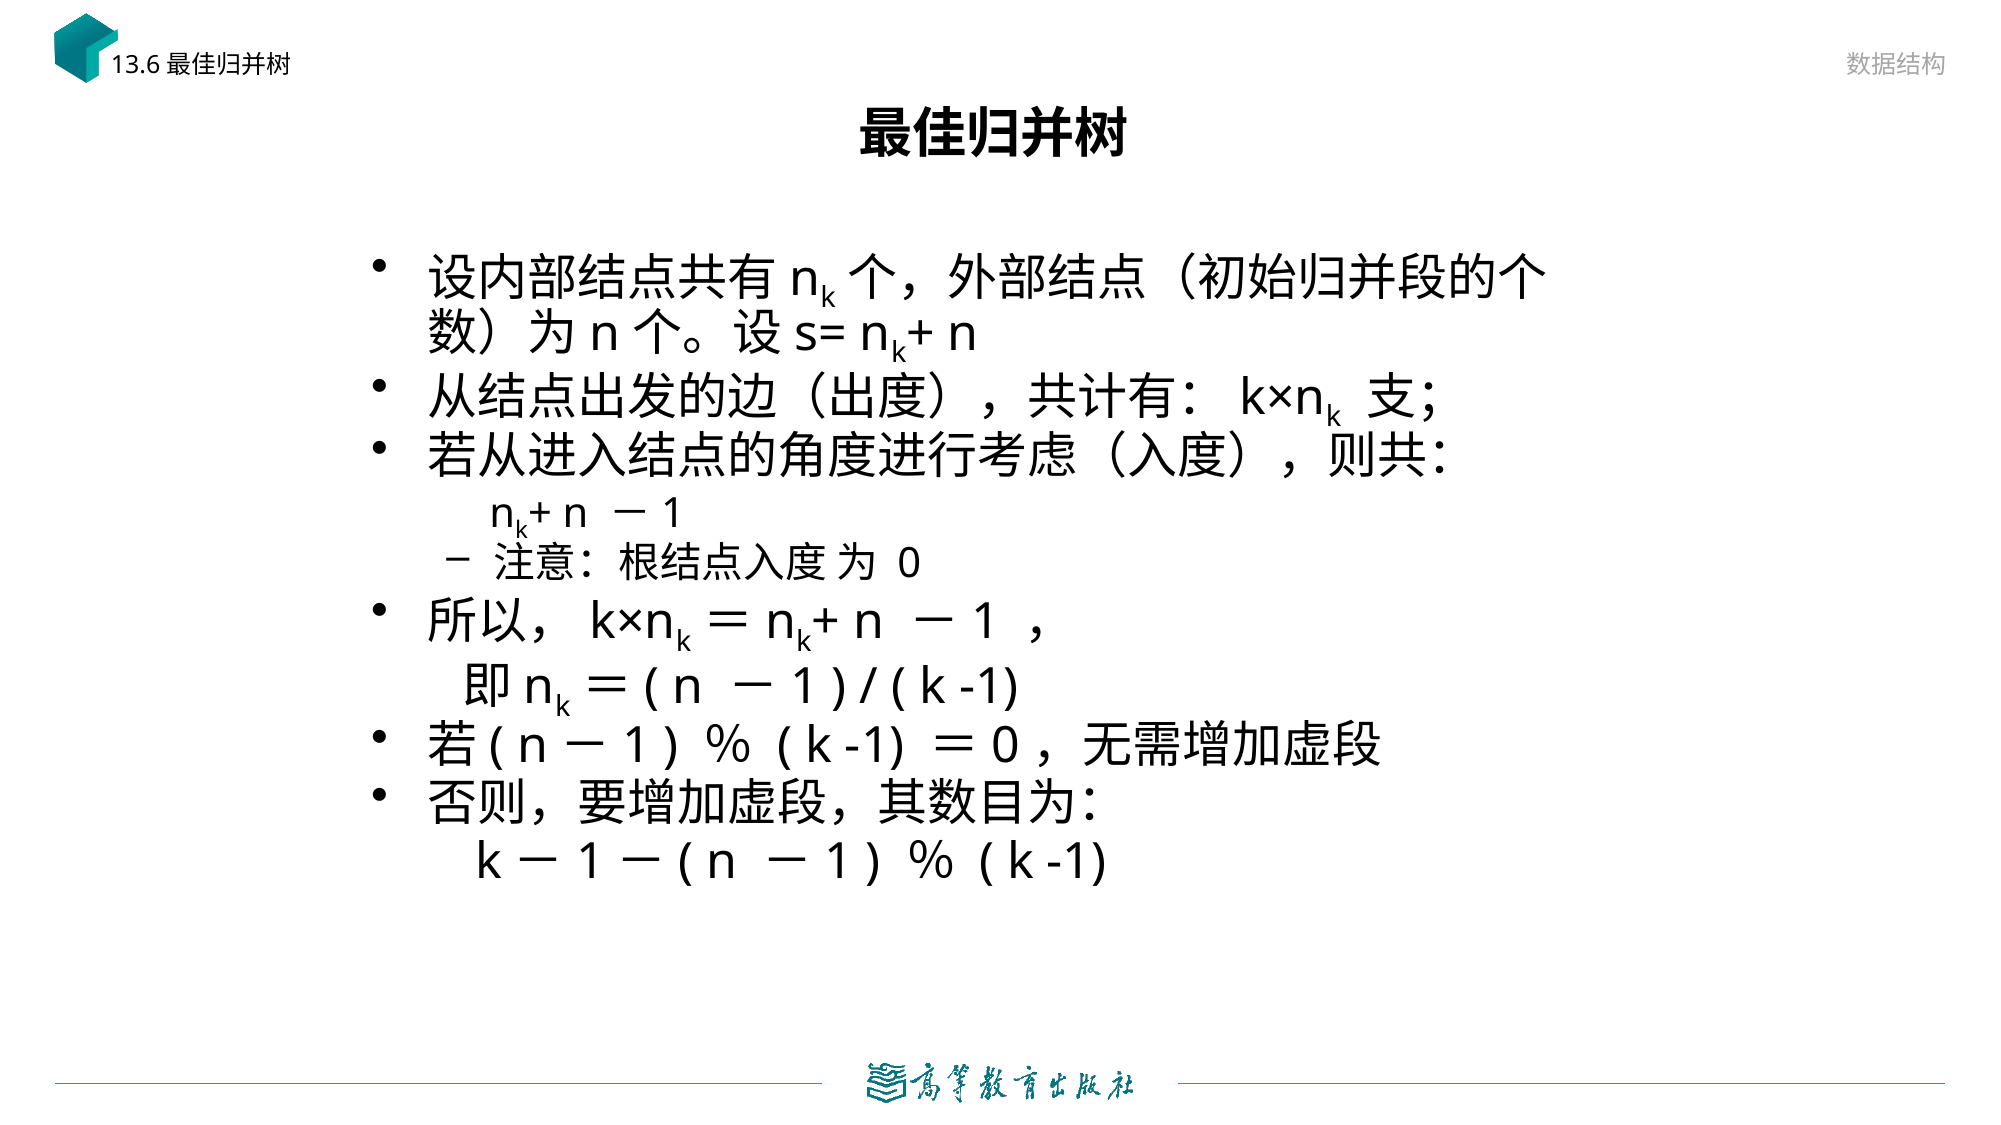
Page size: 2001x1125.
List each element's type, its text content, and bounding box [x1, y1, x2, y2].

subtitle 13.6最佳归并树 [95, 44, 894, 99]
picture [867, 1063, 1133, 1103]
title 最佳归并树 [137, 92, 1863, 178]
list 数据结构 [1115, 32, 1962, 86]
text_box 设内部结点共有nk个，外部结点（初始归并段的个数）为n个。设s= nk+ n 从结点出发的边（出度），共计有：k×nk 支； 若从进入结点的角度进行考虑（入度），则共： nk+ n －1 注意：根结点入度 为 0 所以，k×nk＝nk+ n －1 ， 即nk＝( n －1 ) / ( k -1) 若( n－1 ) ％ ( k -1) ＝0，无需增加虚段 否则，要增加虚段，其数目为： k－1－( n －1 ) ％ ( k -1) [356, 244, 1644, 900]
